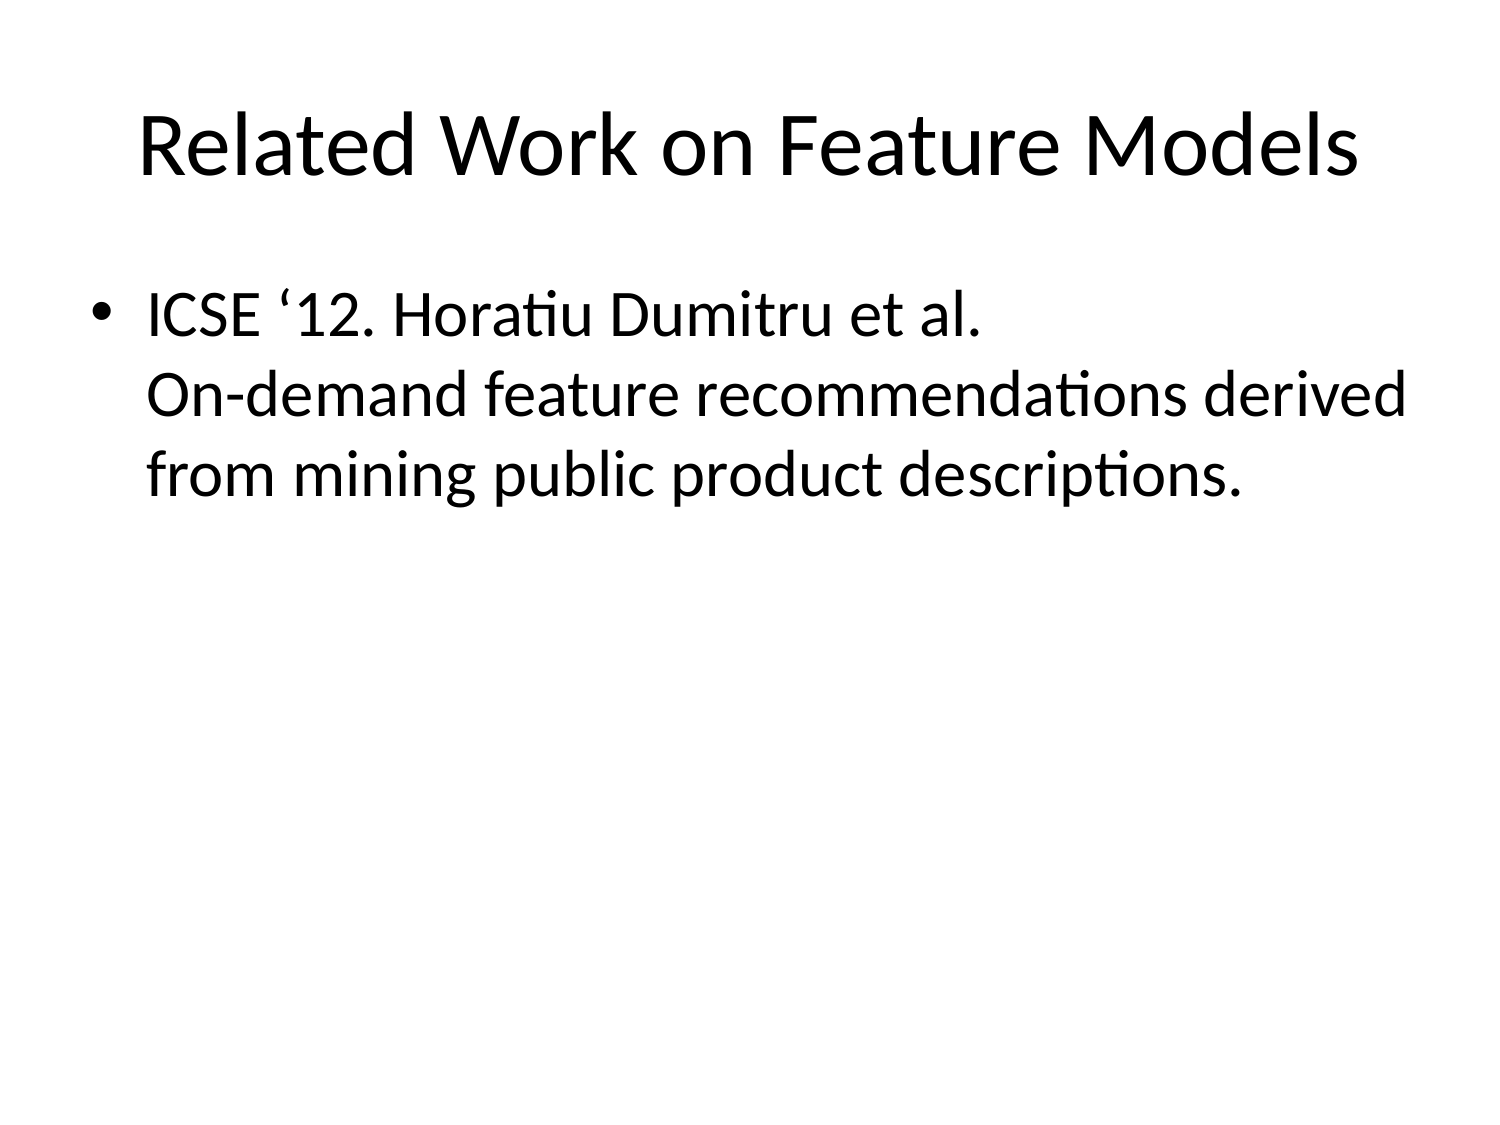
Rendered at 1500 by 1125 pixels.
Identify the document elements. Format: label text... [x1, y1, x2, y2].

title Related Work on Feature Models [75, 45, 1425, 233]
list ICSE ‘12. Horatiu Dumitru et al. On-demand feature recommendations derived from mining public product descriptions. [75, 262, 1425, 1005]
